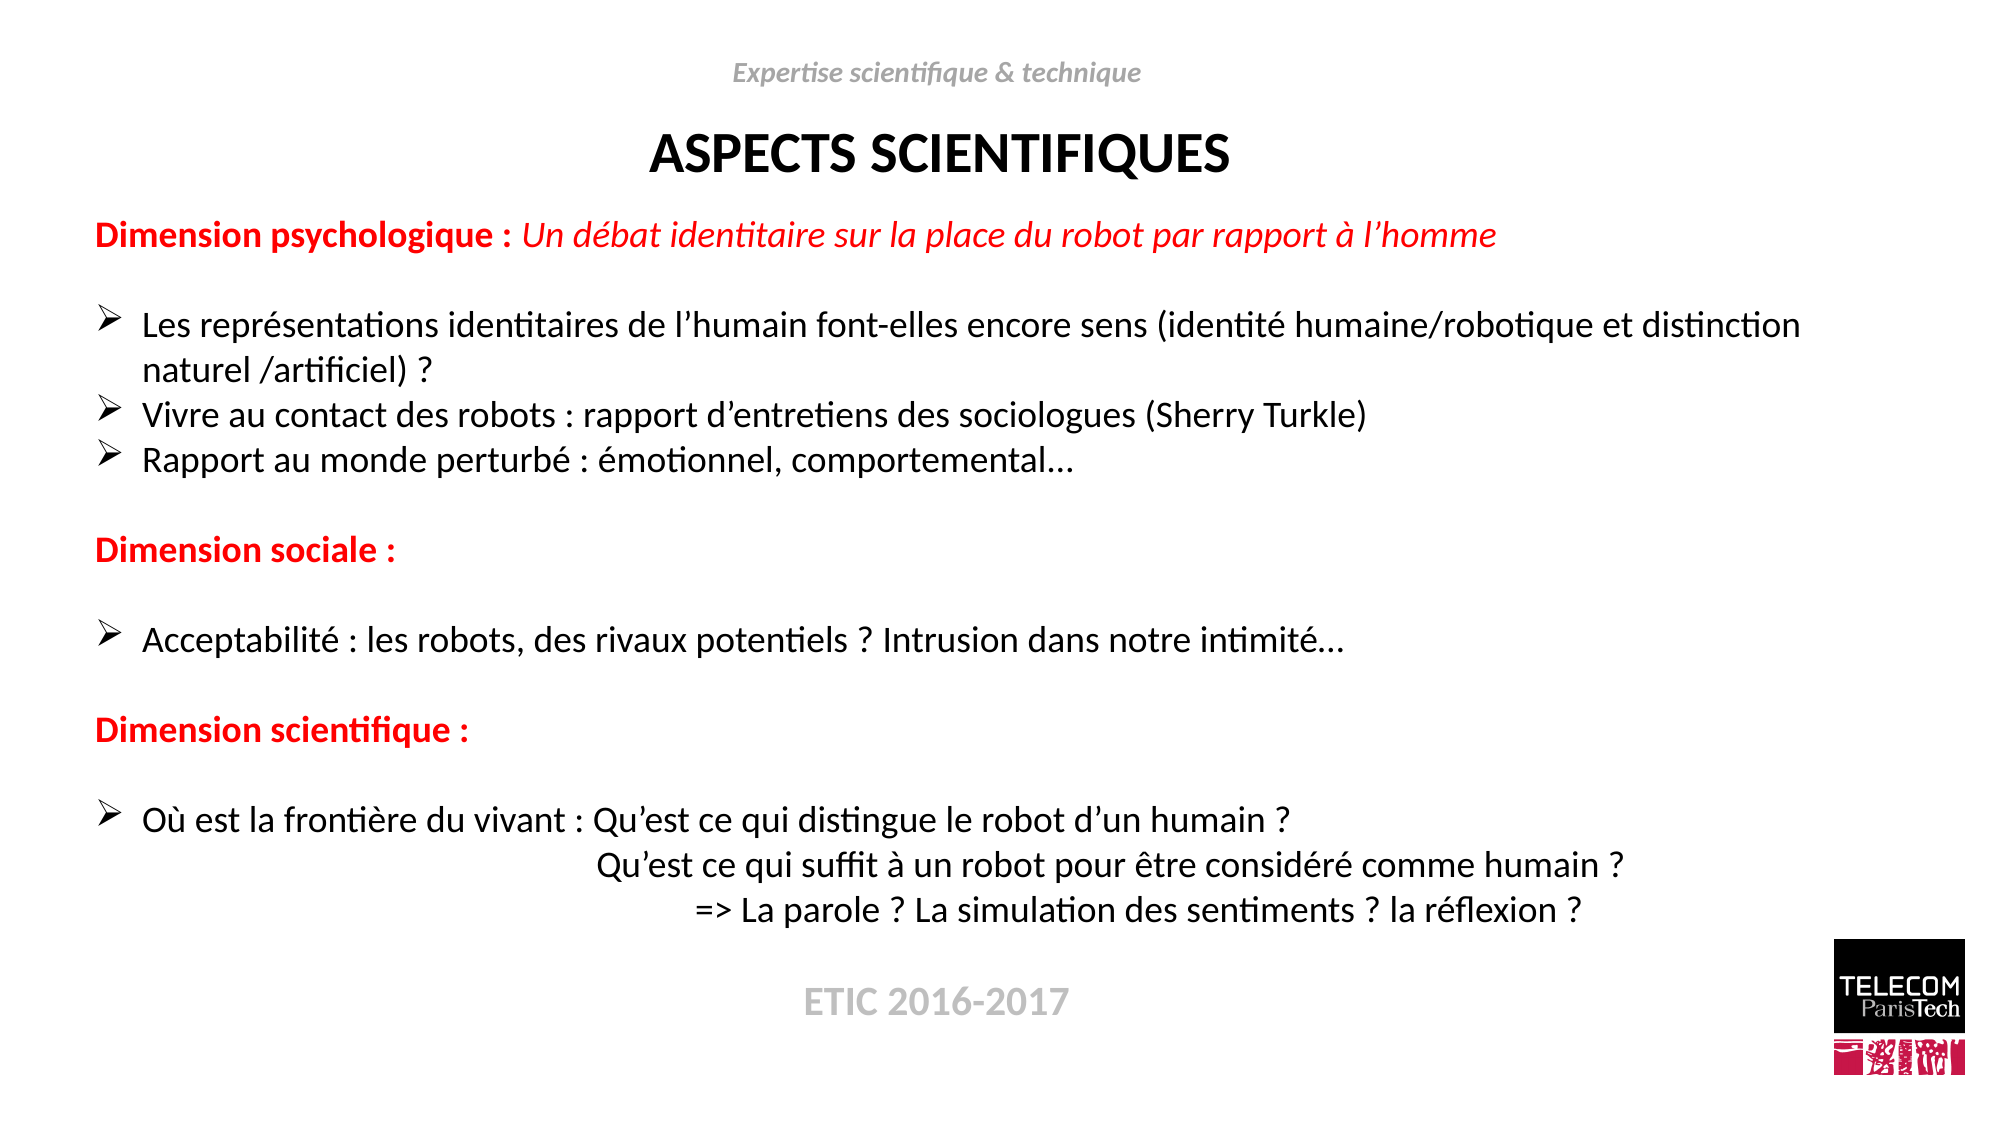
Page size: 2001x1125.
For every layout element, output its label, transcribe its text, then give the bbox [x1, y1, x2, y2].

text_box ASPECTS SCIENTIFIQUES [634, 106, 1263, 192]
picture [1834, 938, 1965, 1075]
text_box Dimension psychologique : Un débat identitaire sur la place du robot par rapport à l’homme Les représentations identitaires de l’humain font-elles encore sens (identité humaine/robotique et distinction naturel /artificiel) ? Vivre au contact des robots : rapport d’entretiens des sociologues (Sherry Turkle) Rapport au monde perturbé : émotionnel, comportemental… Dimension sociale : Acceptabilité : les robots, des rivaux potentiels ? Intrusion dans notre intimité… Dimension scientifique : Où est la frontière du vivant : Qu’est ce qui distingue le robot d’un humain ? Qu’est ce qui suffit à un robot pour être considéré comme humain ? => La parole ? La simulation des sentiments ? la réflexion ? [80, 203, 1965, 1125]
text_box Expertise scientifique & technique [634, 45, 1240, 96]
